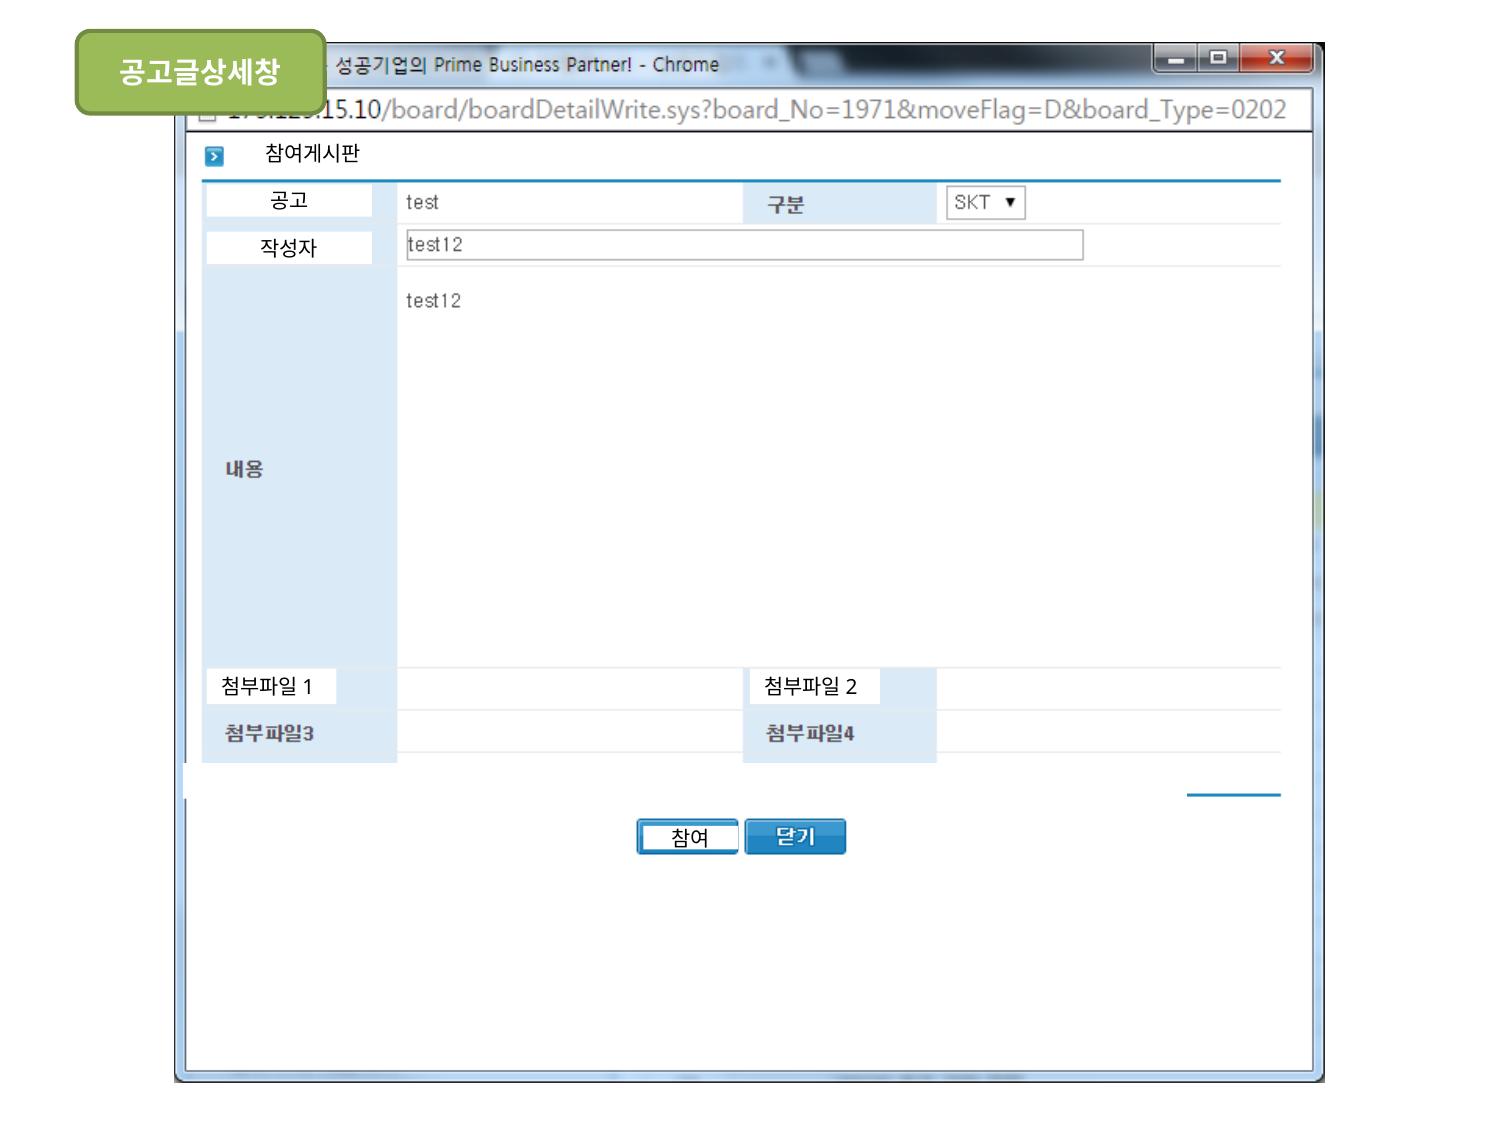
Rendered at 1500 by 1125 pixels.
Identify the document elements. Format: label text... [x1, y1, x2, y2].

text_box 공고글상세창 [74, 28, 326, 116]
picture [174, 41, 1326, 1083]
